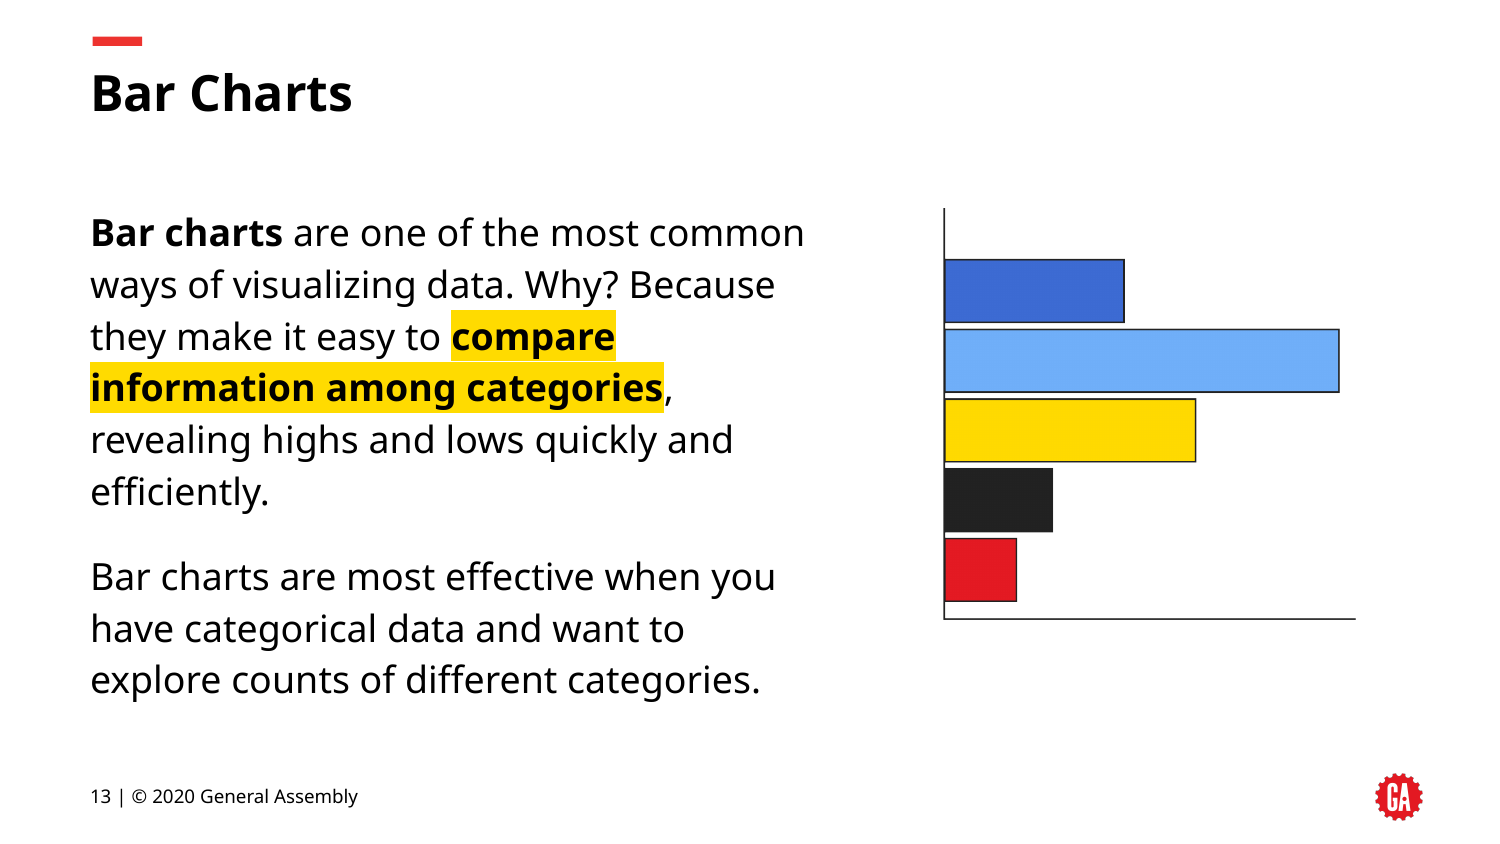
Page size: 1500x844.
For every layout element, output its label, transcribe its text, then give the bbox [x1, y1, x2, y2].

picture [942, 208, 1356, 620]
title Bar Charts [75, 46, 1473, 140]
list Bar charts are one of the most common ways of visualizing data. Why? Because they make it easy to compare information among categories, revealing highs and lows quickly and efficiently. Bar charts are most effective when you have categorical data and want to explore counts of different categories. [75, 187, 825, 670]
picture [1373, 771, 1425, 823]
slide_number ‹#› | © 2020 General Assembly [75, 764, 465, 830]
